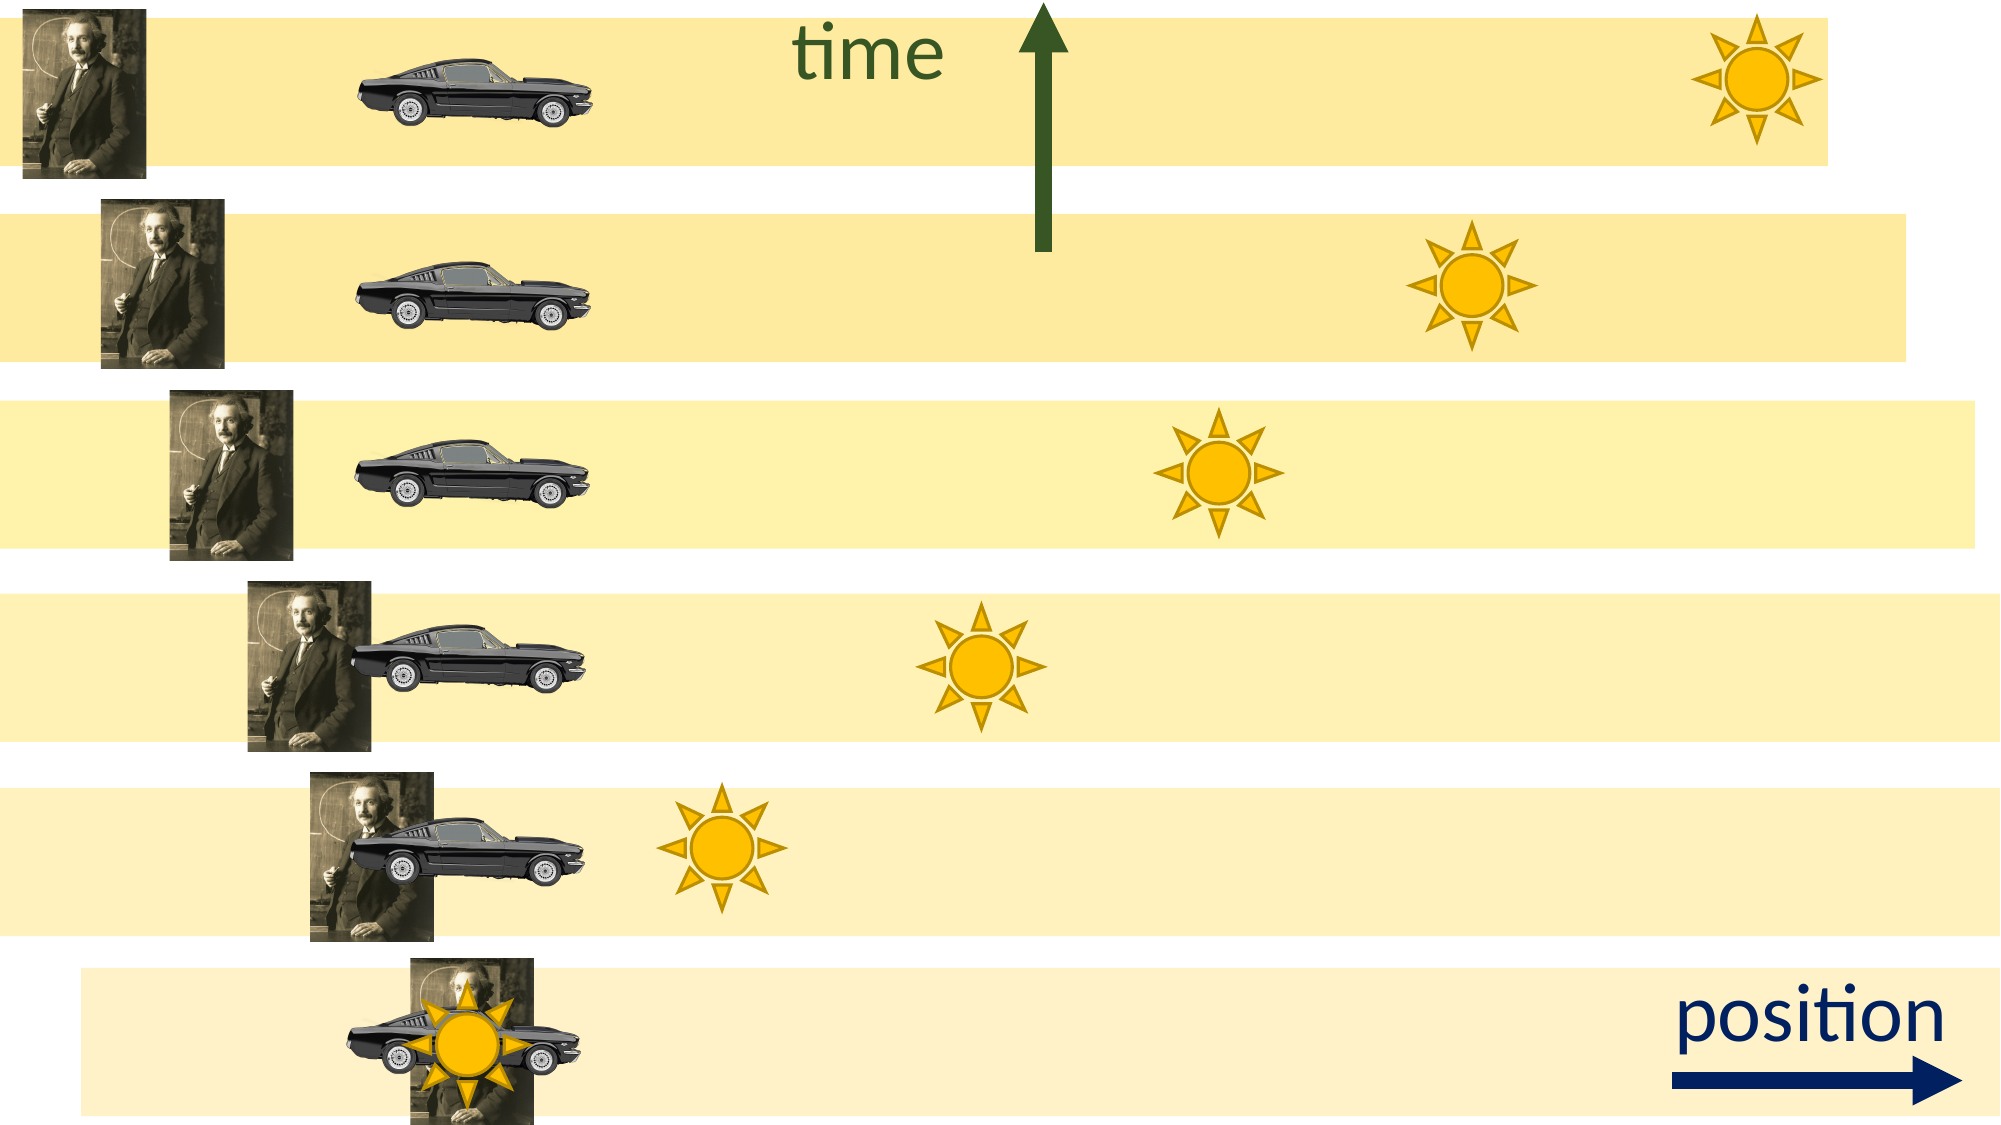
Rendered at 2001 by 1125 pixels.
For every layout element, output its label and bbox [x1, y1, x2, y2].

text_box [0, 581, 2000, 752]
text_box [0, 772, 2000, 943]
text_box [1044, 9, 1829, 179]
text_box [0, 390, 1975, 561]
text_box [0, 199, 1907, 369]
text_box [81, 958, 2000, 1125]
text_box [0, 9, 753, 179]
text_box [1603, 961, 2000, 1090]
text_box [753, 0, 1044, 253]
